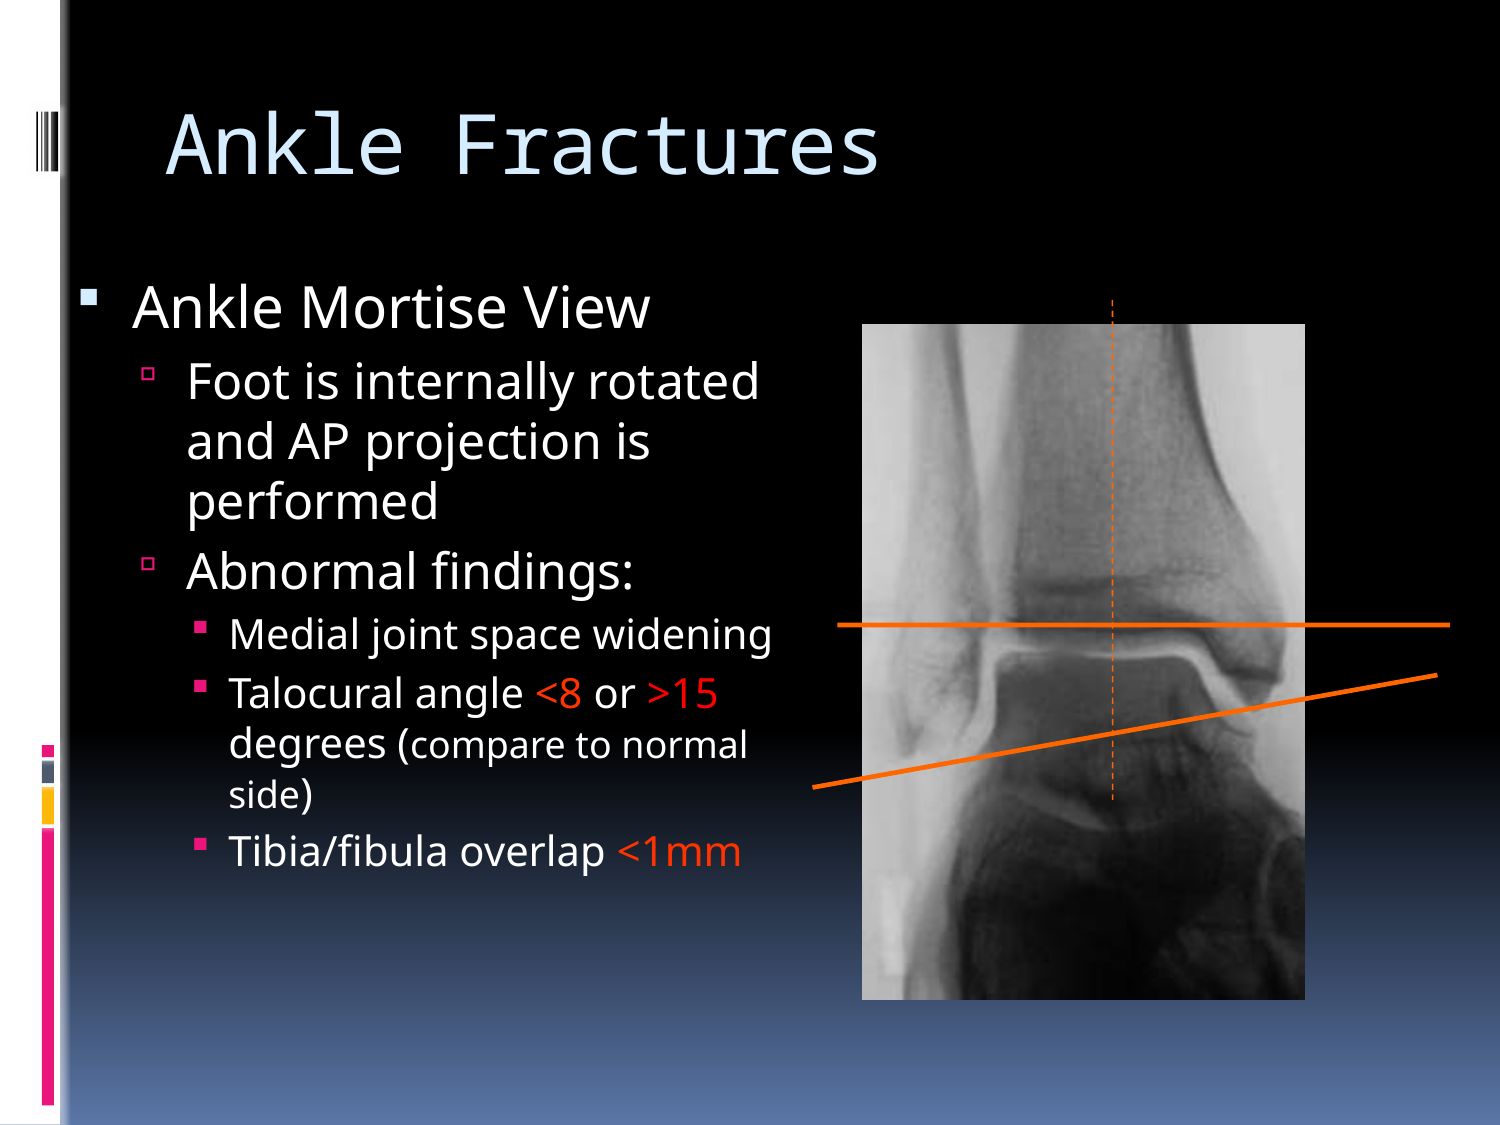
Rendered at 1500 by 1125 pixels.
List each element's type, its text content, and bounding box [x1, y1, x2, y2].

list Ankle Mortise View Foot is internally rotated and AP projection is performed Abnormal findings: Medial joint space widening Talocural angle <8 or >15 degrees (compare to normal side) Tibia/fibula overlap <1mm [50, 262, 813, 1100]
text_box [862, 324, 1305, 1001]
title Ankle Fractures [150, 83, 1425, 234]
